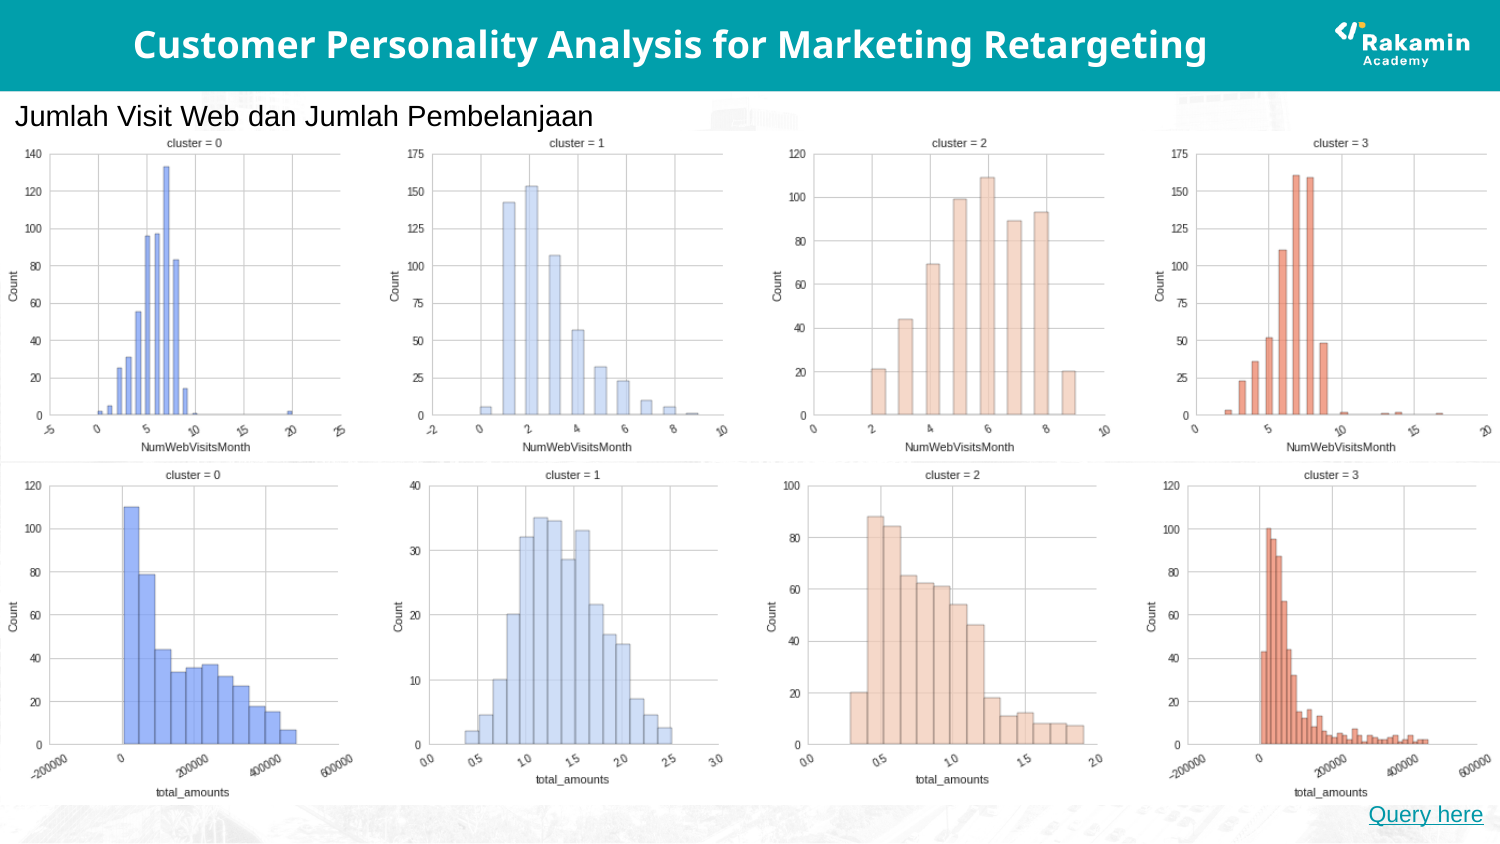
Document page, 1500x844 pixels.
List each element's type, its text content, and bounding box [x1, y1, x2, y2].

text_box Jumlah Visit Web dan Jumlah Pembelanjaan [0, 89, 751, 131]
title Customer Personality Analysis for Marketing Retargeting [0, 6, 1342, 92]
picture [0, 0, 1500, 844]
text_box Query here [1158, 812, 1499, 841]
